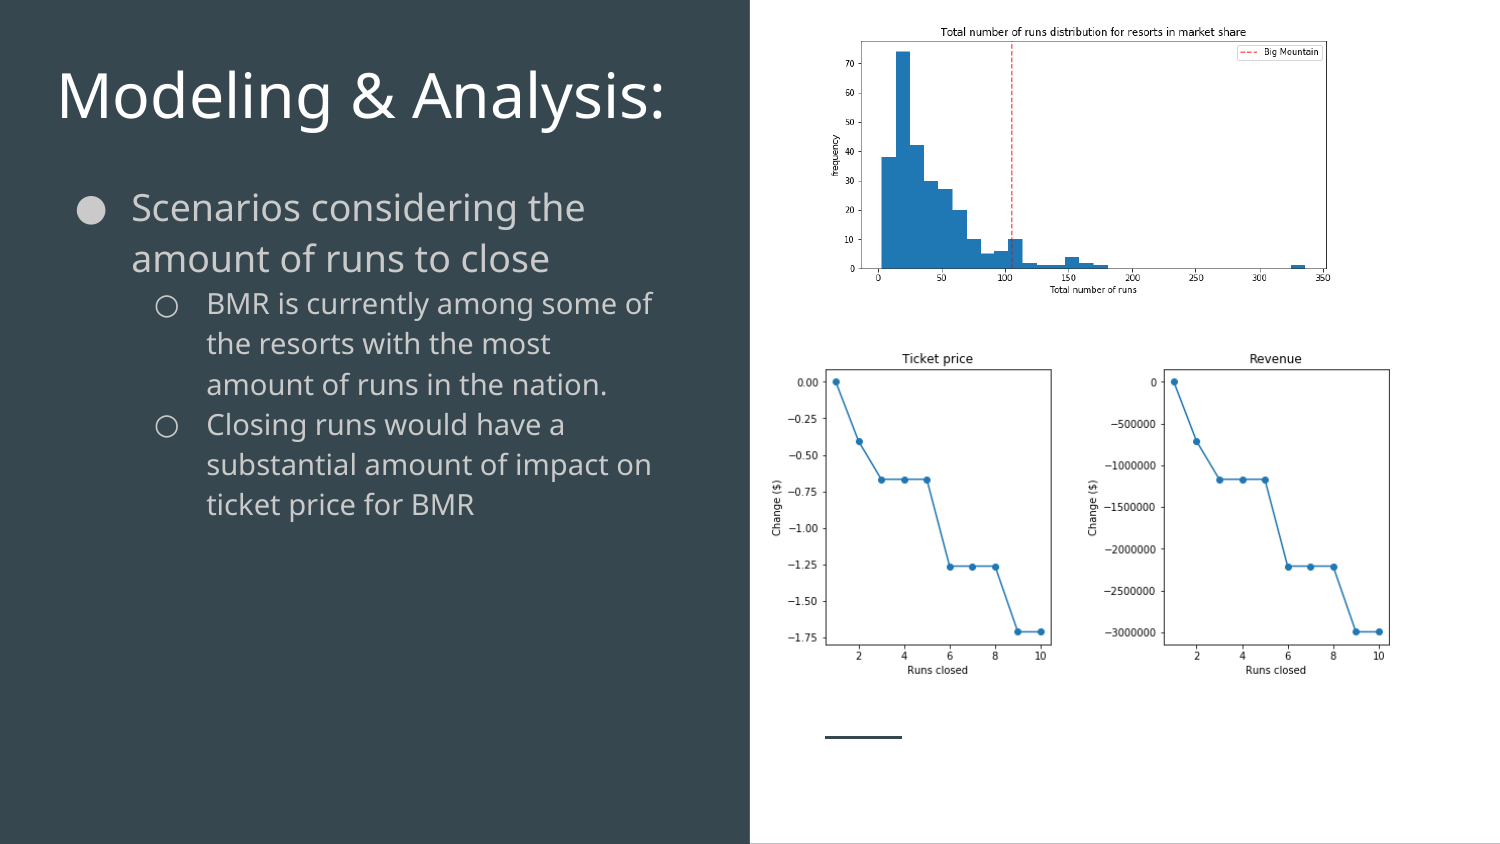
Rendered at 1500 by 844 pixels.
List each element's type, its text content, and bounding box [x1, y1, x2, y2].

title Modeling & Analysis: [41, 21, 705, 166]
list Scenarios considering the amount of runs to close BMR is currently among some of the resorts with the most amount of runs in the nation. Closing runs would have a substantial amount of impact on ticket price for BMR [41, 165, 671, 533]
picture [826, 21, 1336, 300]
picture [765, 346, 1396, 683]
